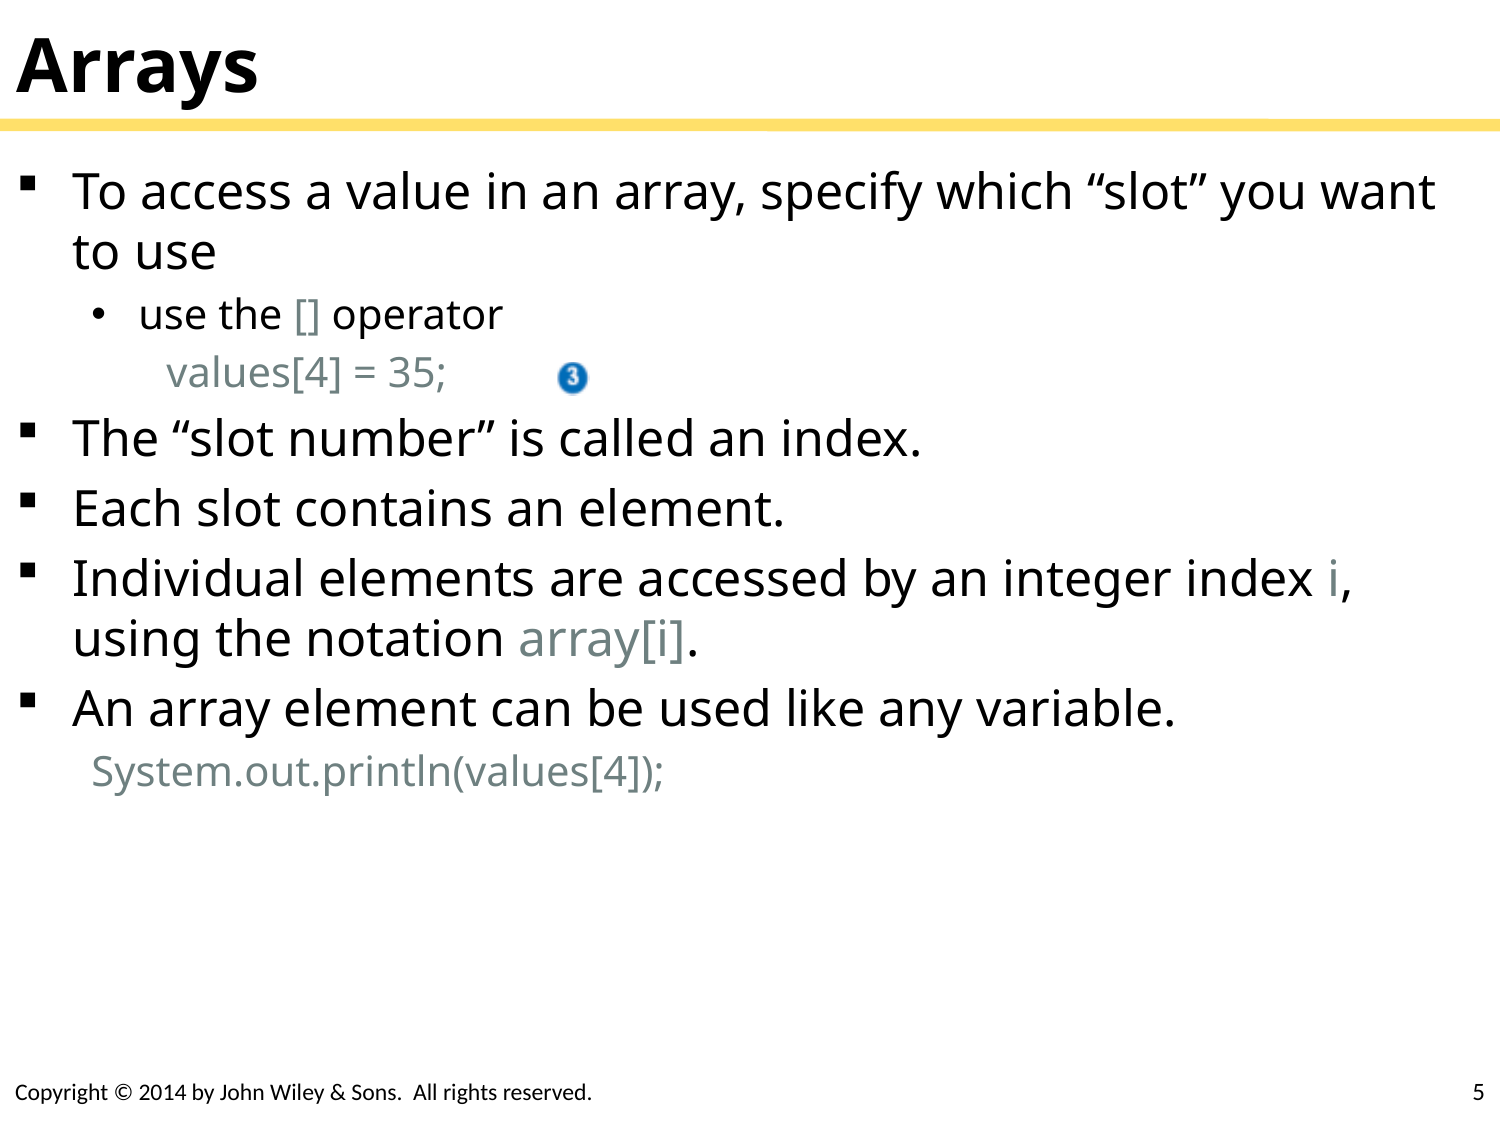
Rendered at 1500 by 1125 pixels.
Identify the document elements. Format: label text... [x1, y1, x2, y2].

title Arrays [1, 0, 1500, 125]
list To access a value in an array, specify which “slot” you want to use use the [] operator values[4] = 35; The “slot number” is called an index. Each slot contains an element. Individual elements are accessed by an integer index i, using the notation array[i]. An array element can be used like any variable. System.out.println(values[4]); [1, 152, 1500, 834]
picture [556, 361, 590, 396]
